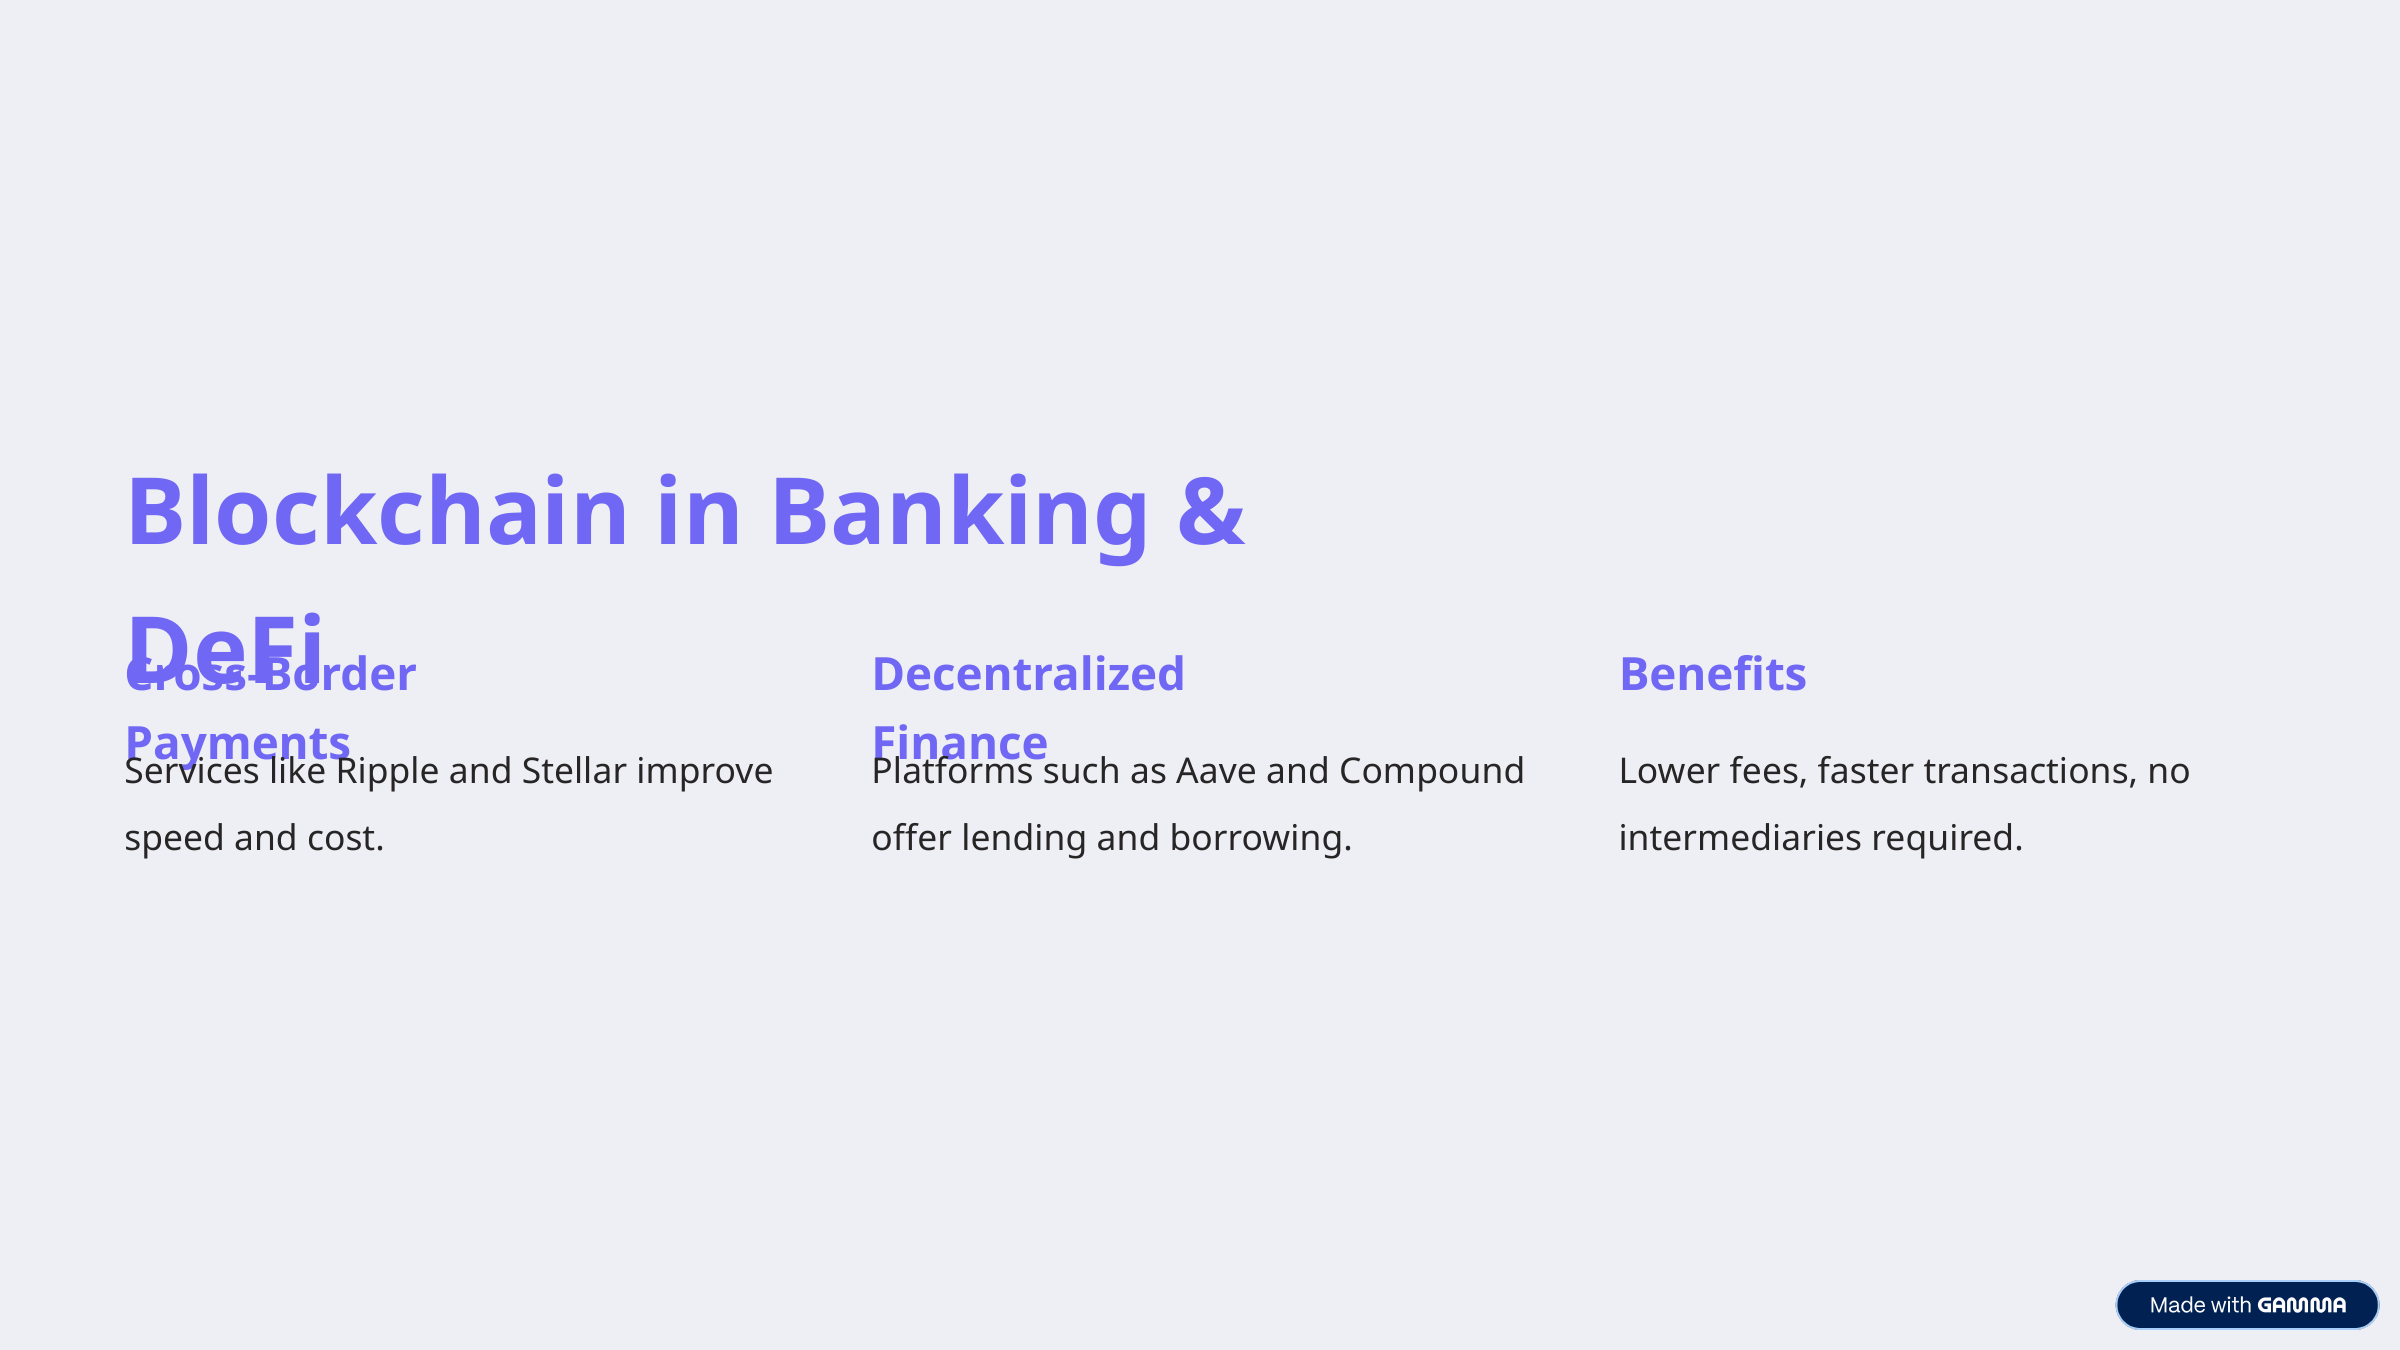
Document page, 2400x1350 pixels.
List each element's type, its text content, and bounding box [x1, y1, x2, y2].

text_box Services like Ripple and Stellar improve speed and cost. [124, 723, 784, 838]
text_box Decentralized Finance [871, 629, 1340, 688]
text_box Lower fees, faster transactions, no intermediaries required. [1618, 723, 2278, 838]
picture [2106, 1271, 2389, 1339]
text_box Platforms such as Aave and Compound offer lending and borrowing. [871, 723, 1531, 895]
text_box Cross-Border Payments [124, 629, 620, 688]
text_box Benefits [1618, 629, 2087, 688]
text_box Blockchain in Banking & DeFi [124, 423, 1315, 541]
